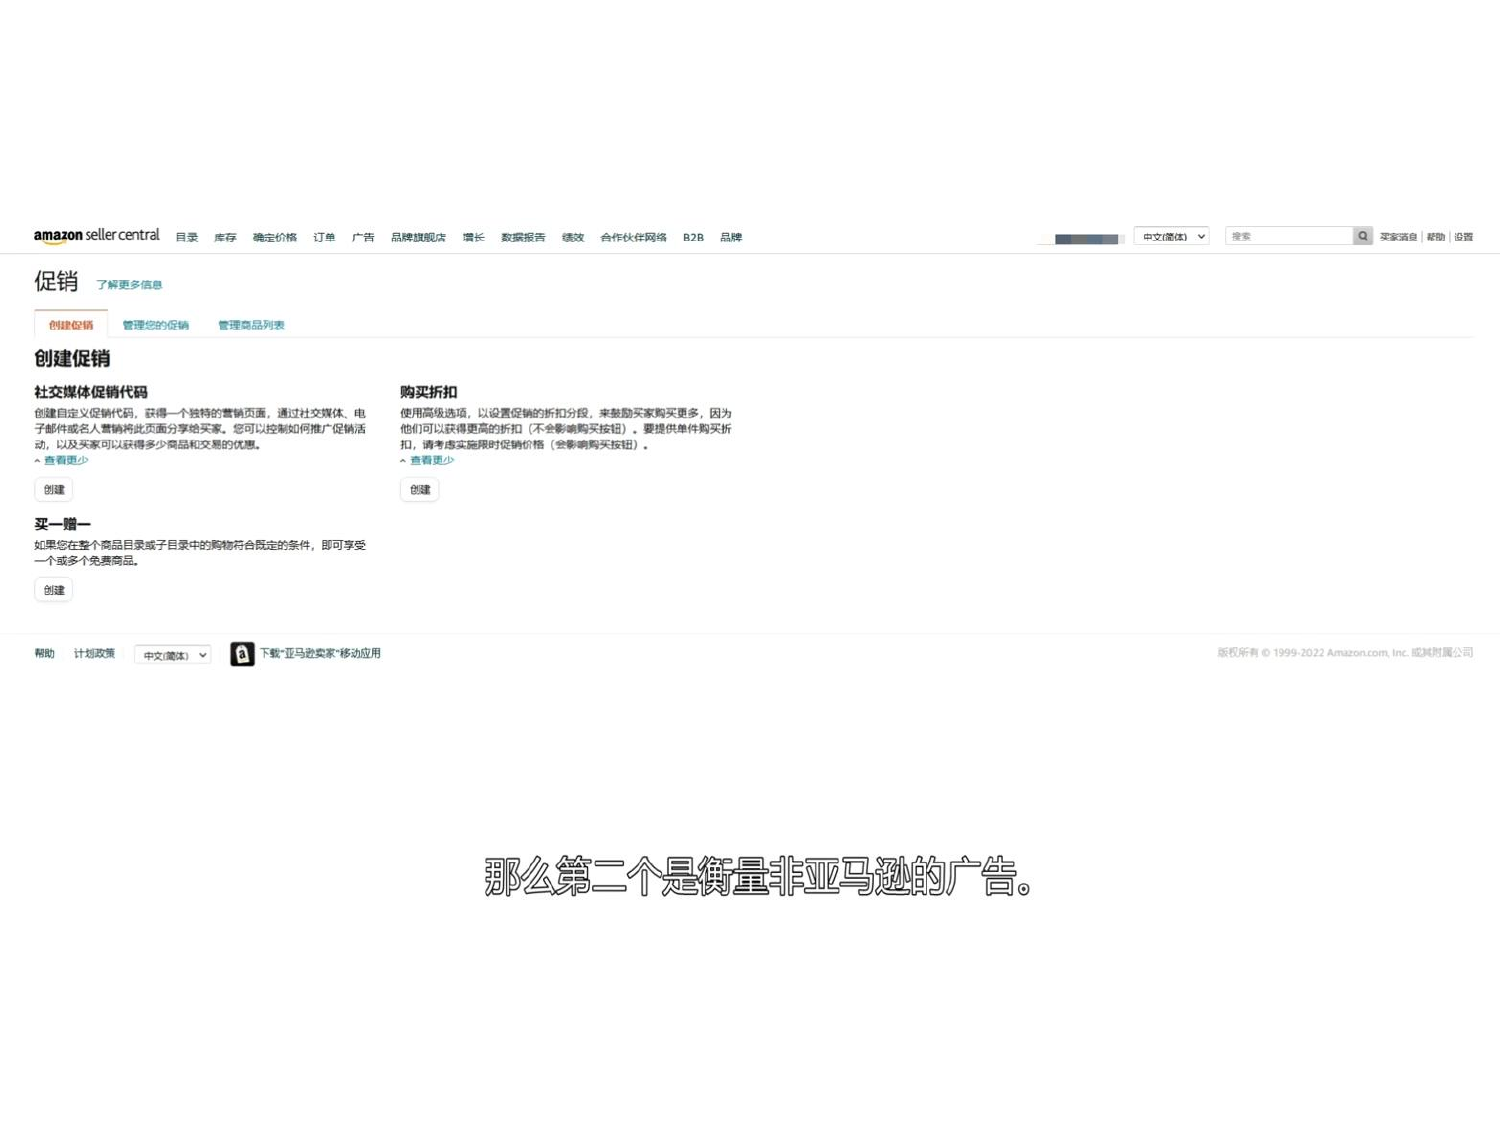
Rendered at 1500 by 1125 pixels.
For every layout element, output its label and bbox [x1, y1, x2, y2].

picture [0, 217, 1500, 908]
